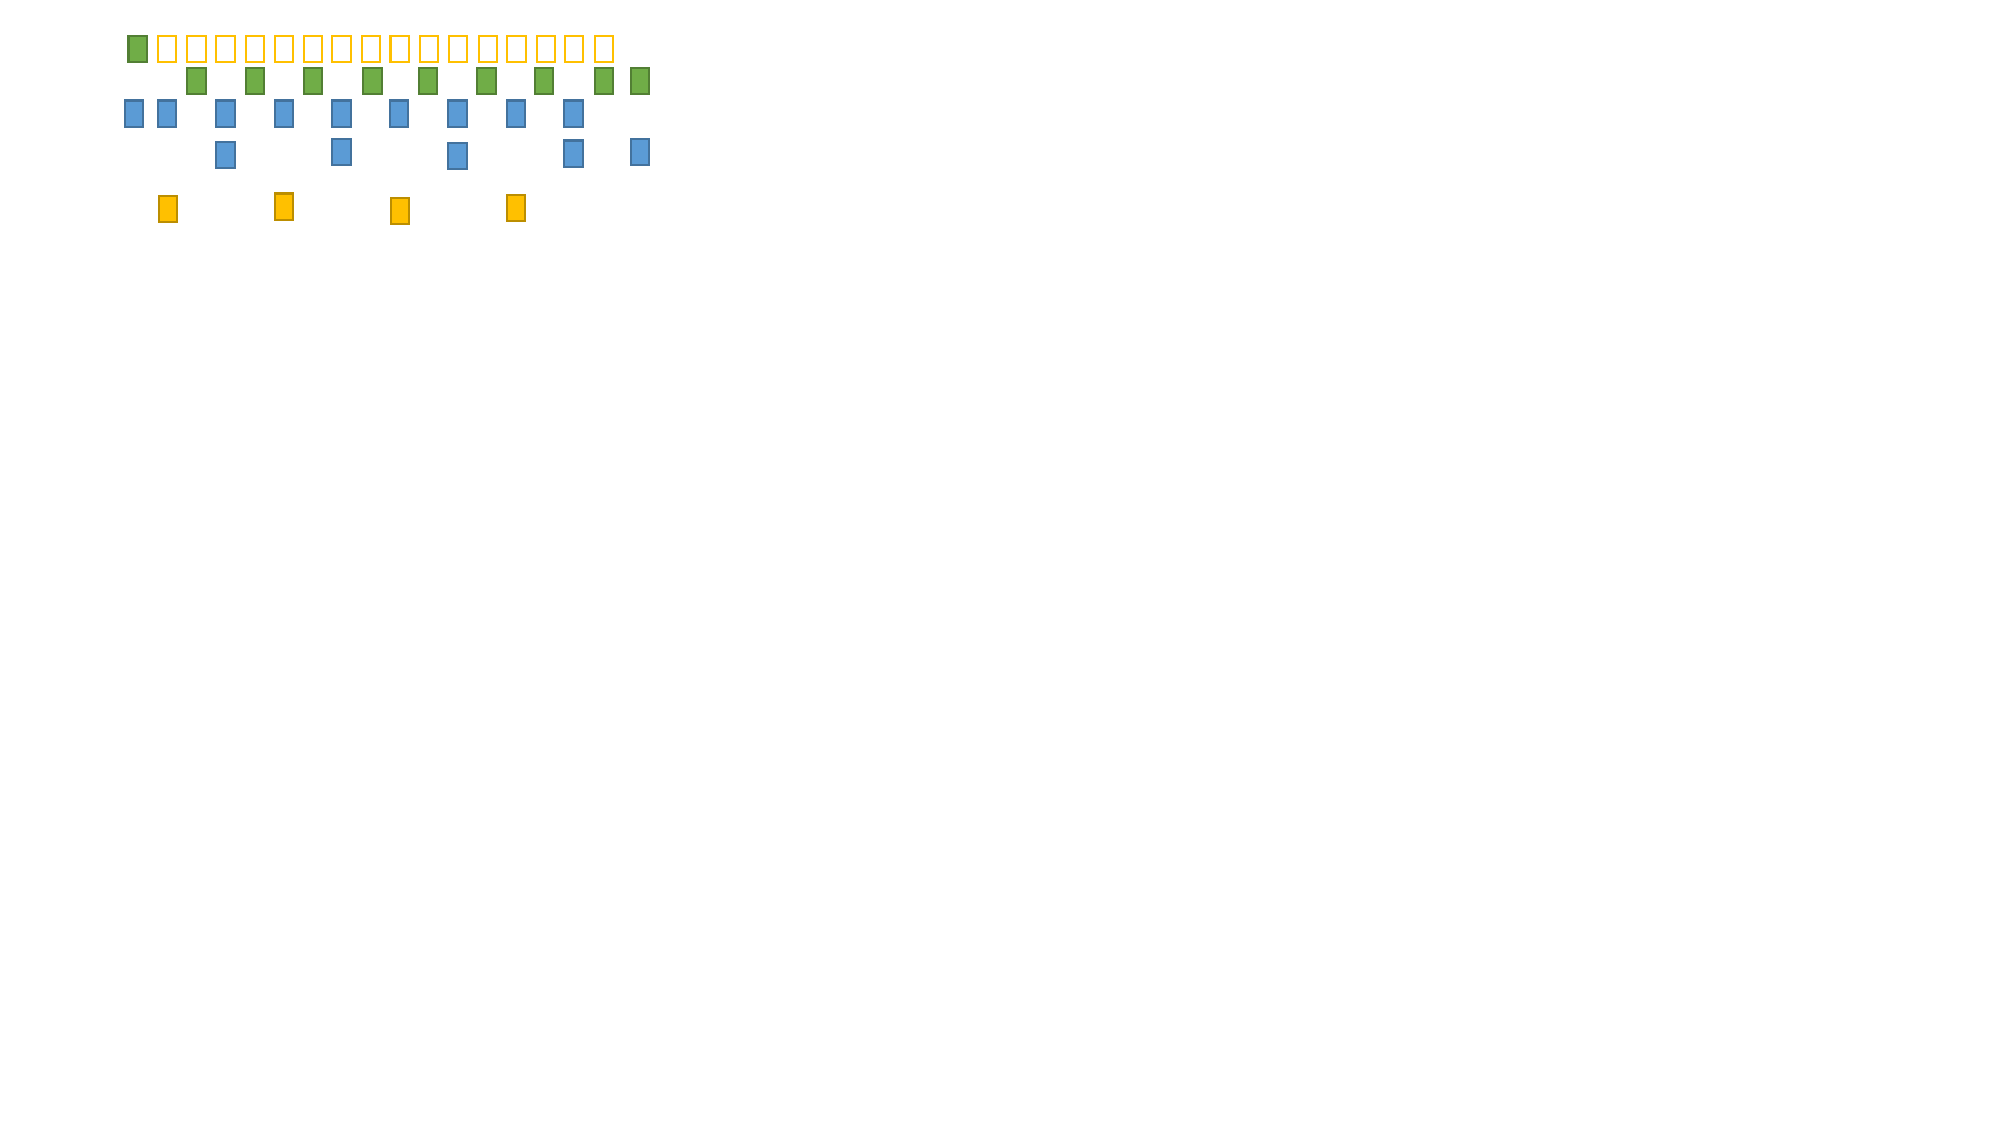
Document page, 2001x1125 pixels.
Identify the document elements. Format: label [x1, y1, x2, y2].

text_box [448, 35, 468, 63]
text_box [534, 67, 554, 95]
text_box [186, 35, 207, 63]
text_box [390, 197, 410, 225]
text_box [124, 99, 144, 128]
text_box [331, 35, 352, 63]
text_box [563, 99, 584, 128]
text_box [186, 67, 207, 95]
text_box [331, 99, 352, 128]
text_box [157, 35, 177, 63]
text_box [563, 139, 584, 168]
text_box [274, 99, 294, 128]
text_box [594, 35, 614, 63]
text_box [215, 99, 236, 128]
text_box [127, 35, 148, 63]
text_box [245, 35, 265, 63]
text_box [157, 99, 177, 128]
text_box [361, 35, 381, 63]
text_box [506, 194, 526, 222]
text_box [506, 35, 527, 63]
text_box [389, 99, 409, 128]
text_box [215, 141, 236, 169]
text_box [476, 67, 497, 95]
text_box [158, 195, 178, 223]
text_box [274, 35, 294, 63]
text_box [245, 67, 265, 95]
text_box [389, 35, 410, 63]
text_box [630, 138, 650, 166]
text_box [331, 138, 352, 166]
text_box [303, 35, 323, 63]
text_box [630, 67, 650, 95]
text_box [274, 192, 294, 221]
text_box [447, 99, 468, 128]
text_box [536, 35, 556, 63]
text_box [506, 99, 526, 128]
text_box [594, 67, 614, 95]
text_box [419, 35, 439, 63]
text_box [447, 142, 468, 170]
text_box [215, 35, 236, 63]
text_box [418, 67, 438, 95]
text_box [478, 35, 498, 63]
text_box [564, 35, 584, 63]
text_box [303, 67, 323, 95]
text_box [362, 67, 383, 95]
